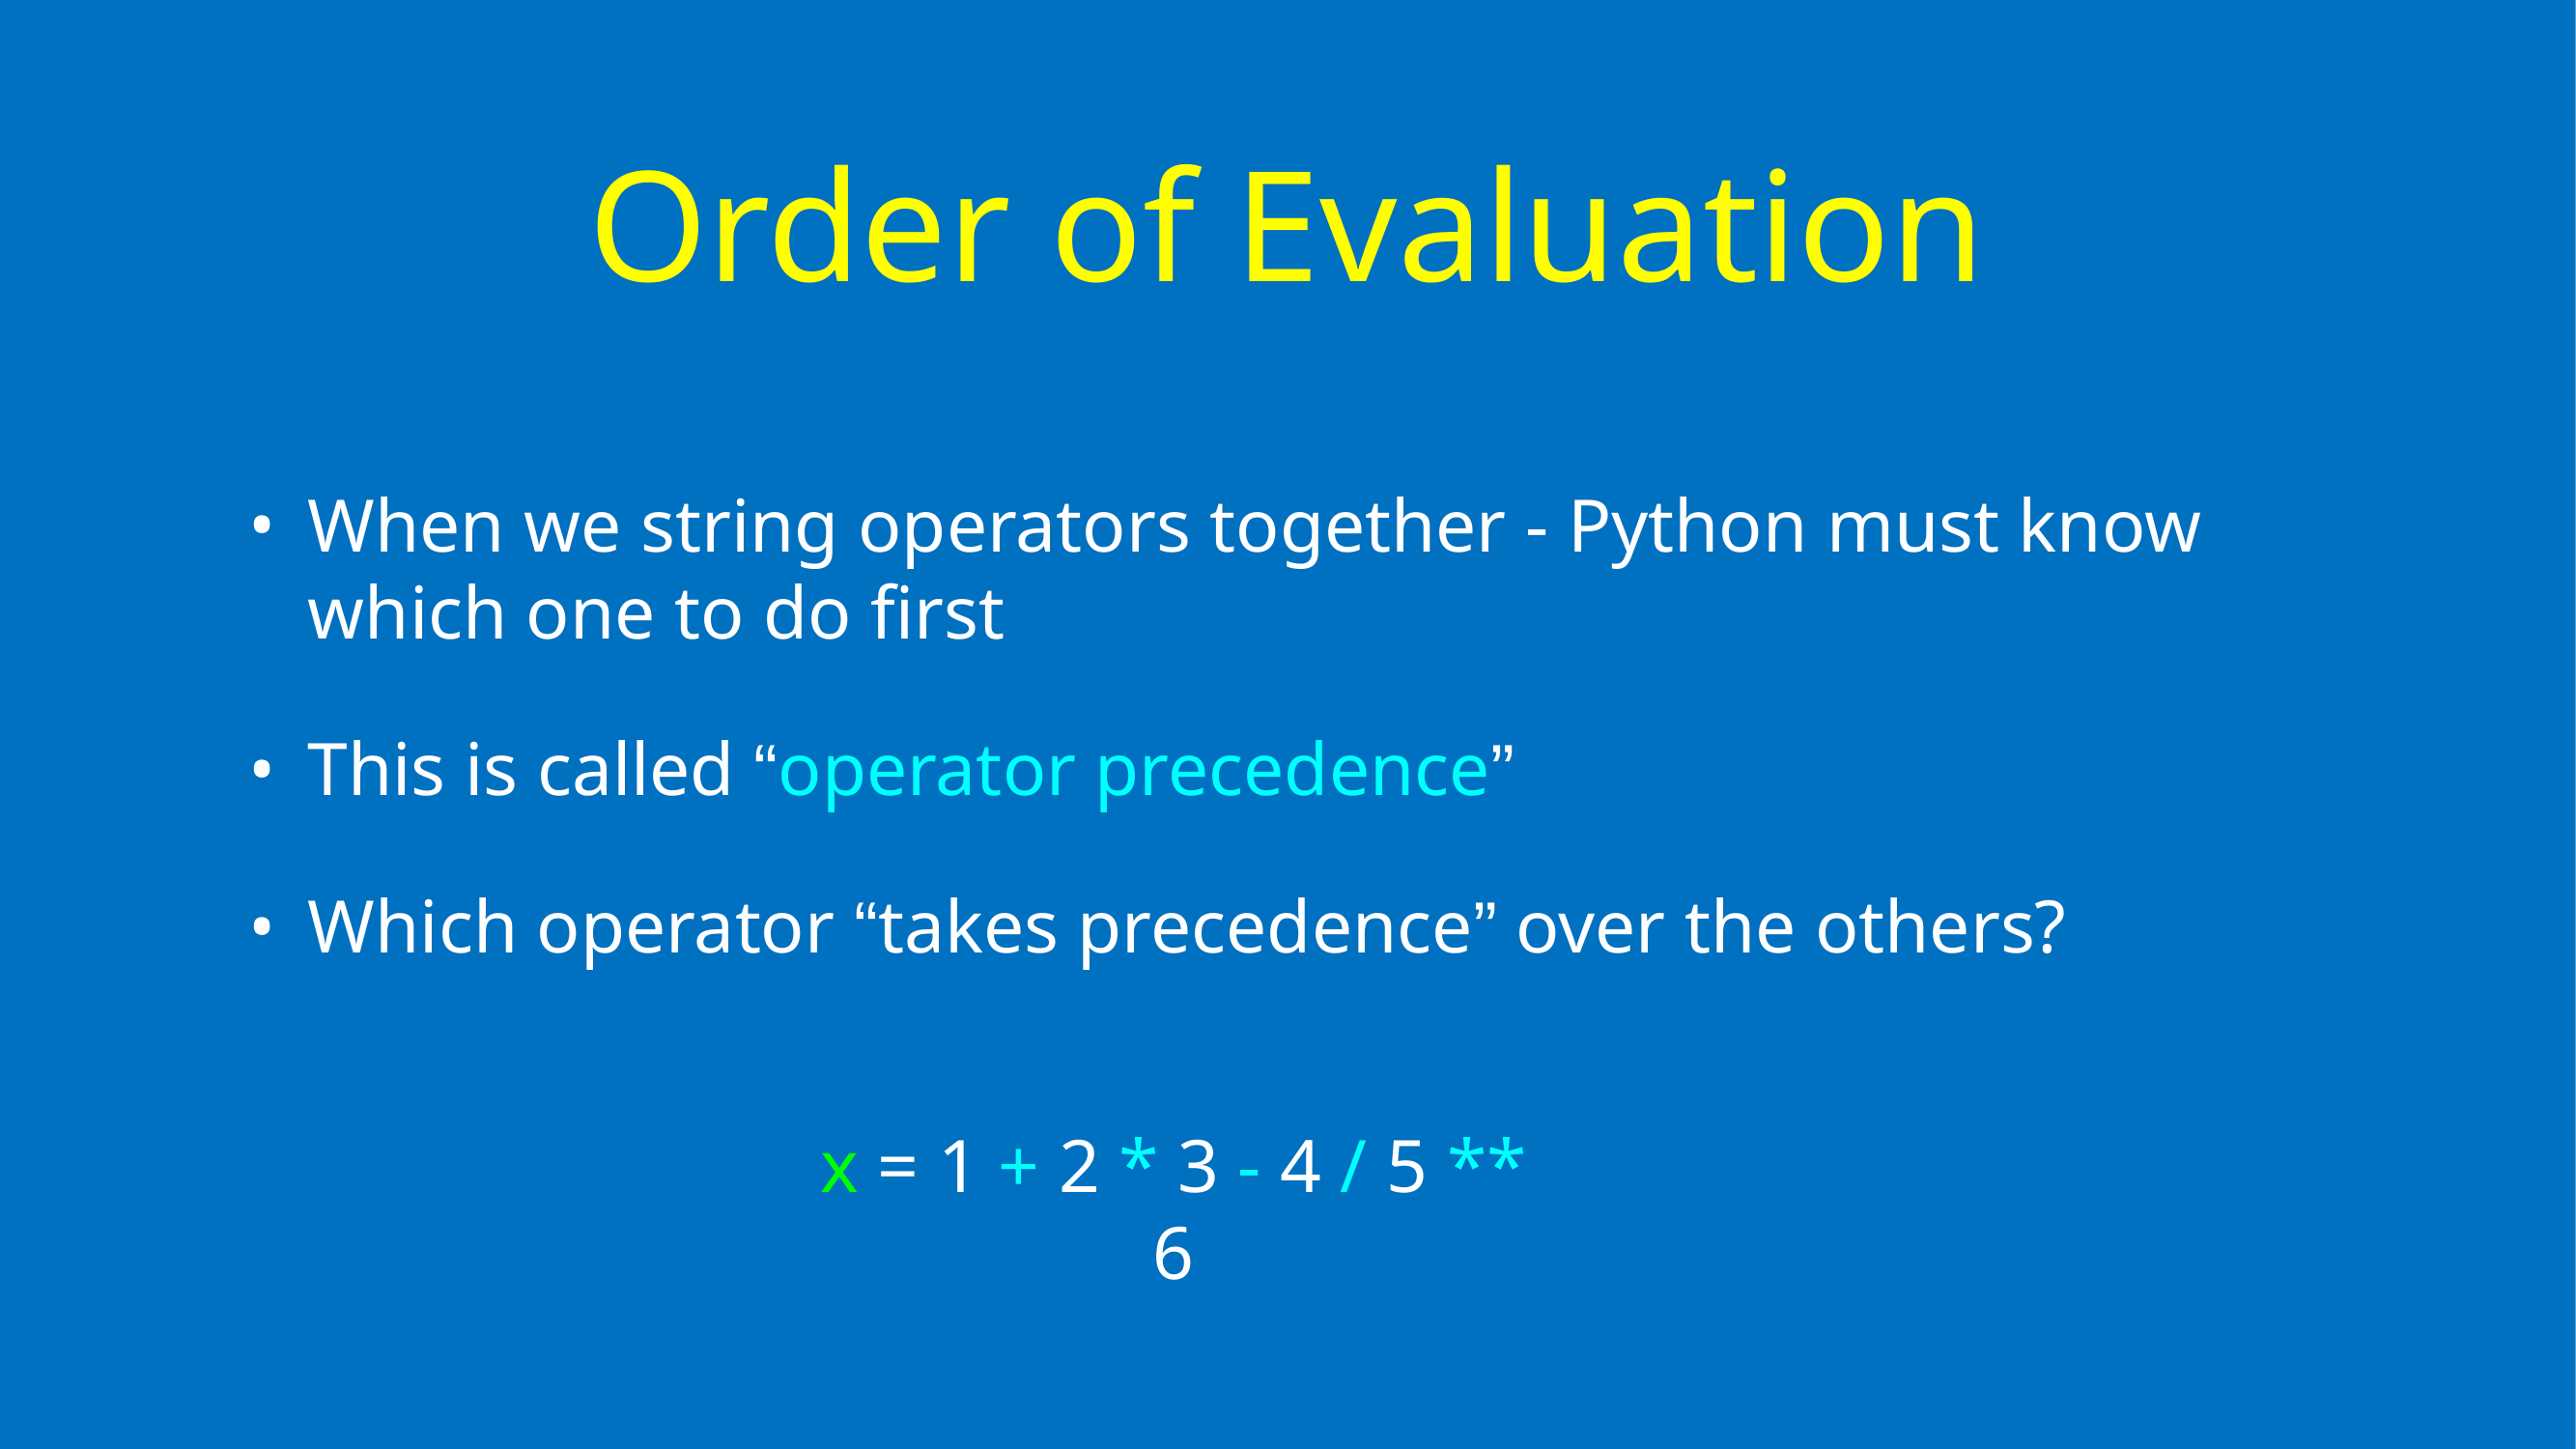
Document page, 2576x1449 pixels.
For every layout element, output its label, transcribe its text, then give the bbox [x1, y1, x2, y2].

title Order of Evaluation [183, 38, 2391, 403]
list When we string operators together - Python must know which one to do first This is called “operator precedence” Which operator “takes precedence” over the others? [183, 446, 2391, 1001]
text_box x = 1 + 2 * 3 - 4 / 5 ** 6 [807, 1157, 1540, 1257]
